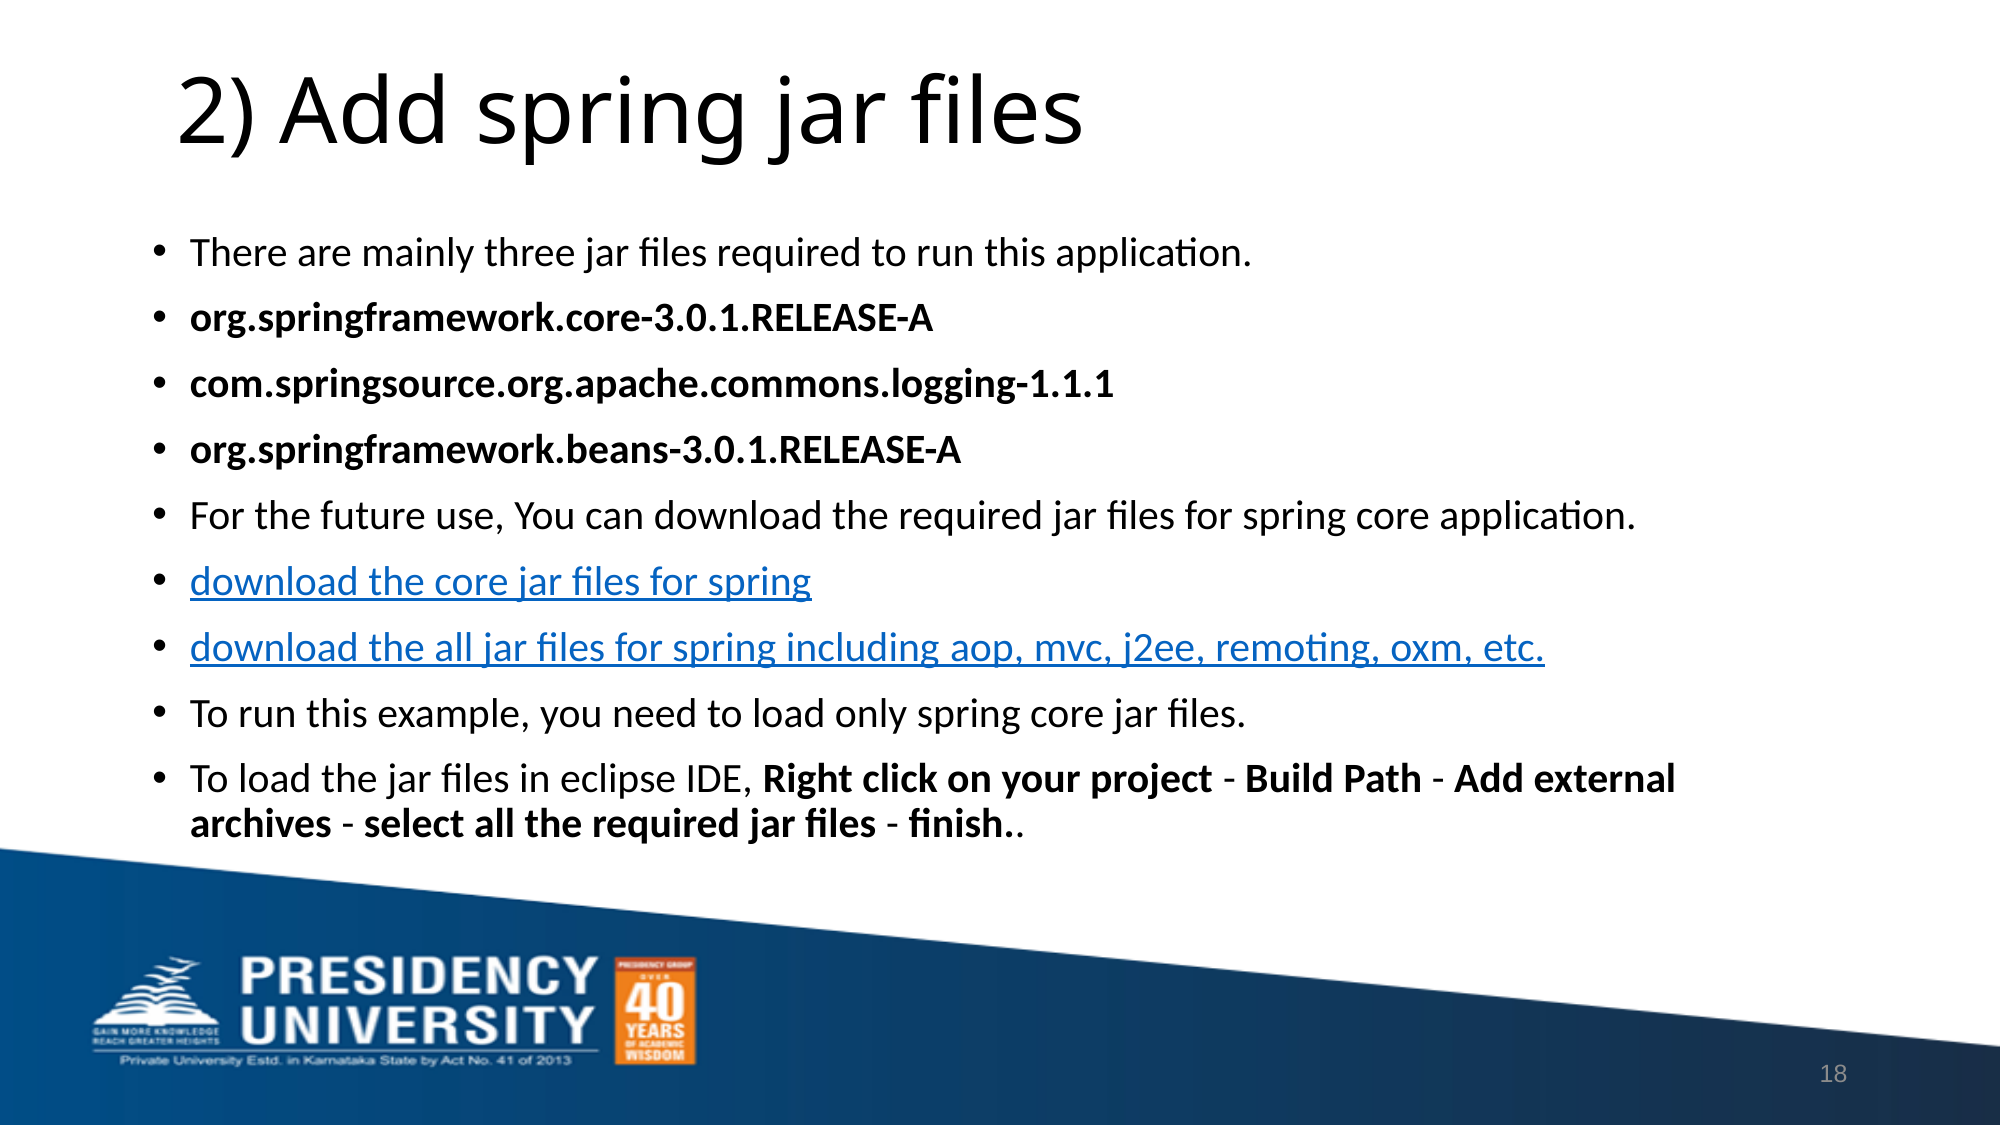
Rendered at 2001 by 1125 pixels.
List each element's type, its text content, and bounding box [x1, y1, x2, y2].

title 2) Add spring jar files [137, 59, 1863, 222]
picture [0, 845, 2000, 1125]
slide_number 18 [1412, 1042, 1863, 1103]
list There are mainly three jar files required to run this application. org.springframework.core-3.0.1.RELEASE-A com.springsource.org.apache.commons.logging-1.1.1 org.springframework.beans-3.0.1.RELEASE-A For the future use, You can download the required jar files for spring core application. download the core jar files for spring download the all jar files for spring including aop, mvc, j2ee, remoting, oxm, etc. To run this example, you need to load only spring core jar files. To load the jar files in eclipse IDE, Right click on your project - Build Path - Add external archives - select all the required jar files - finish.. [137, 222, 1863, 1014]
